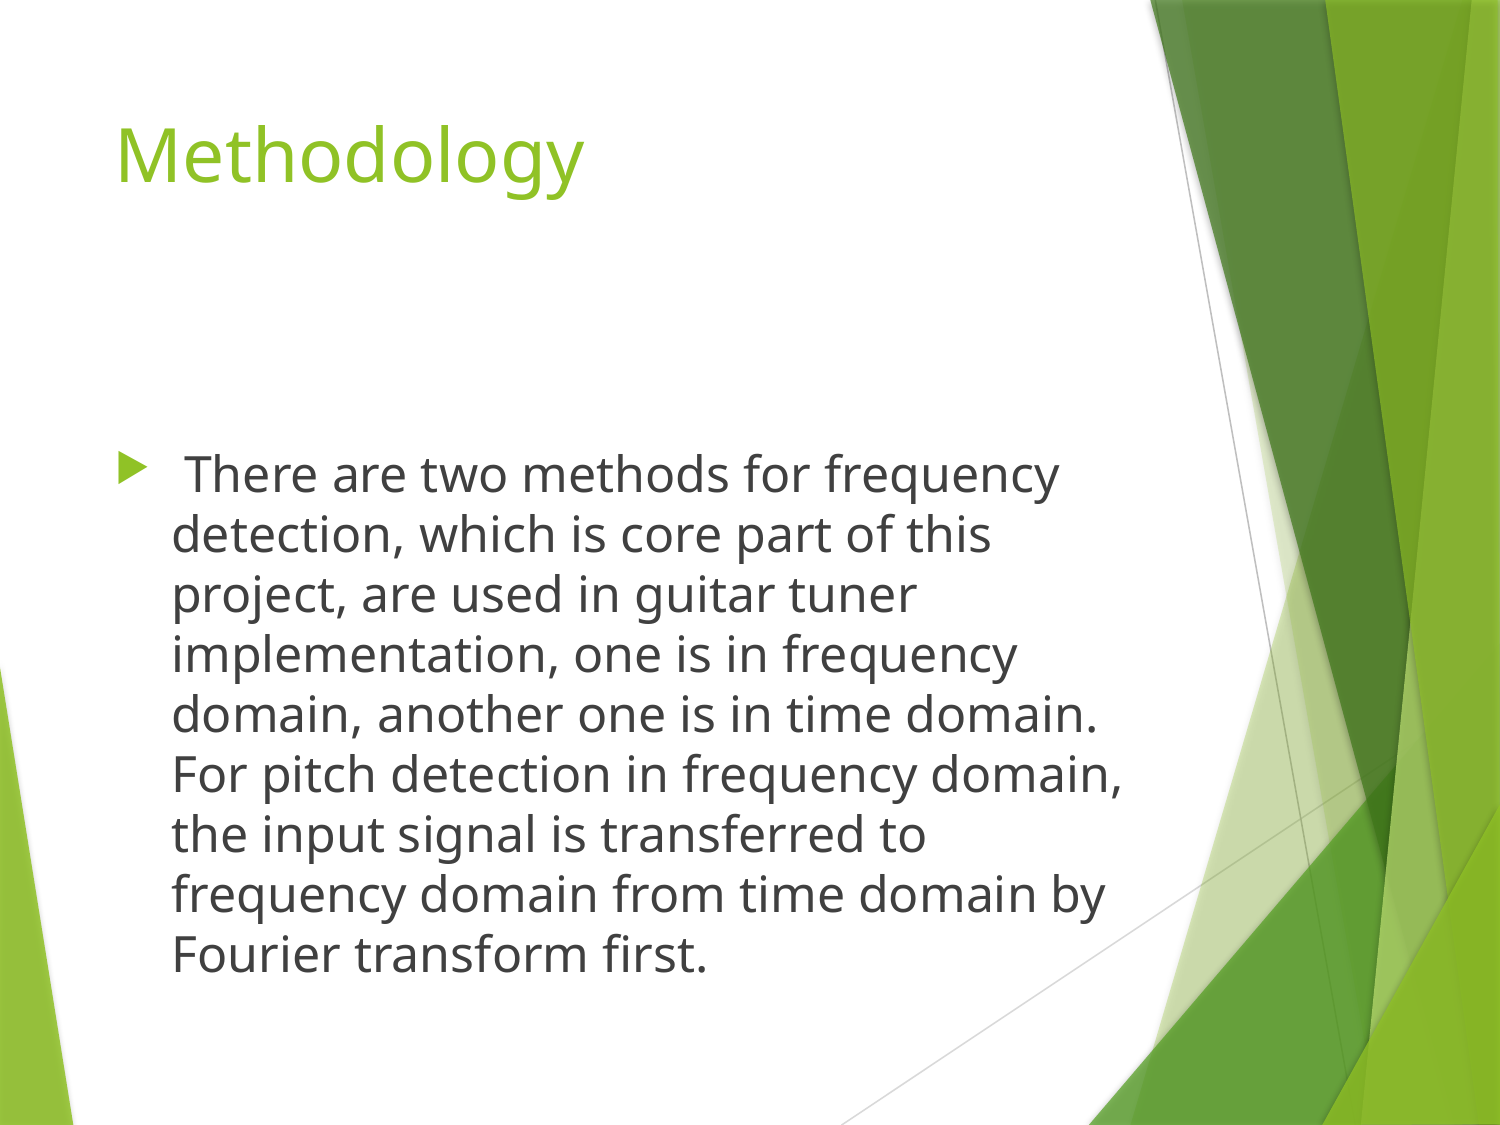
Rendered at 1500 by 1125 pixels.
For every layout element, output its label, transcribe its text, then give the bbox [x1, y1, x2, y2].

list There are two methods for frequency detection, which is core part of this project, are used in guitar tuner implementation, one is in frequency domain, another one is in time domain. For pitch detection in frequency domain, the input signal is transferred to frequency domain from time domain by Fourier transform first. [99, 354, 1142, 992]
title Methodology [99, 99, 1142, 317]
